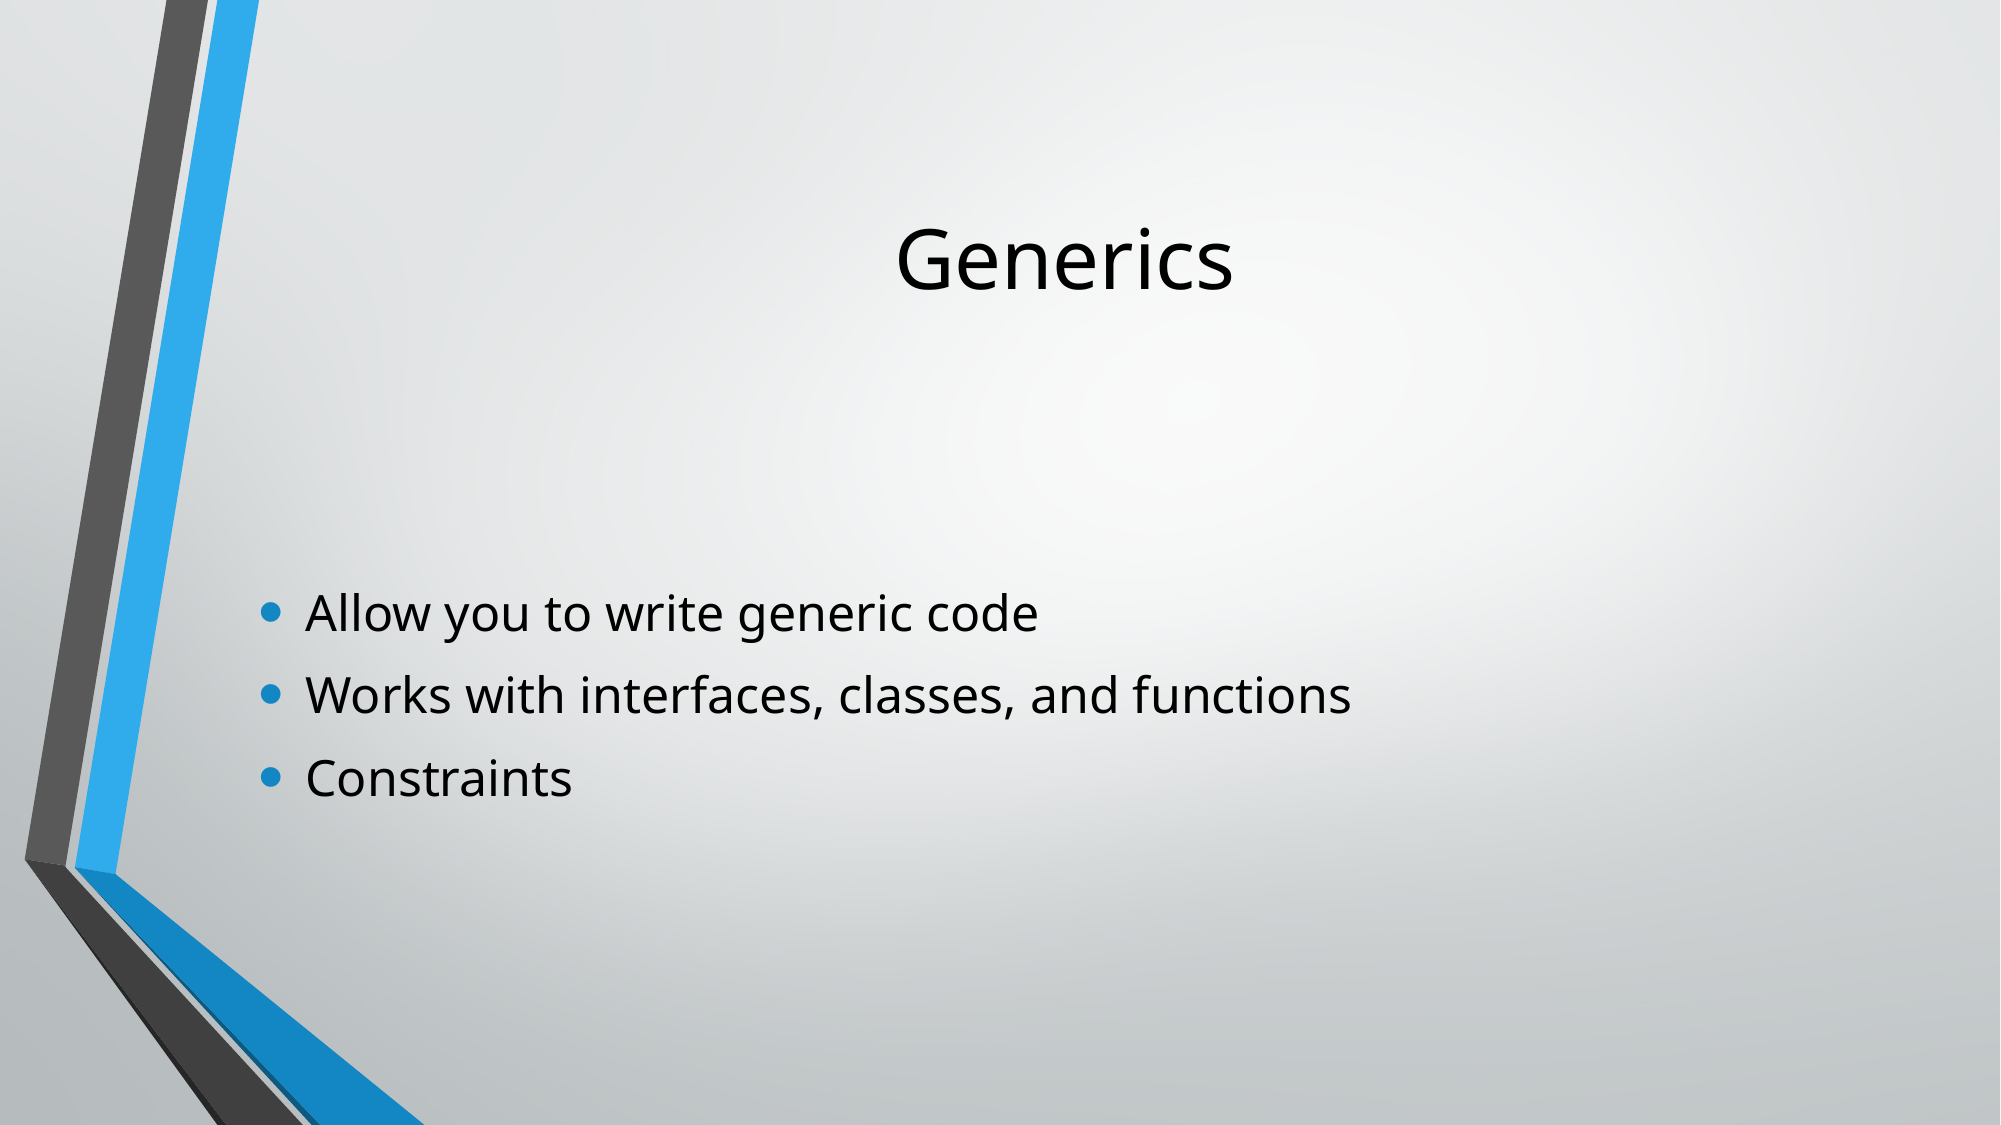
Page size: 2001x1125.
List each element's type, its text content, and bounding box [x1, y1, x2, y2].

list Allow you to write generic code Works with interfaces, classes, and functions Constraints [243, 437, 1887, 950]
title Generics [243, 112, 1887, 400]
